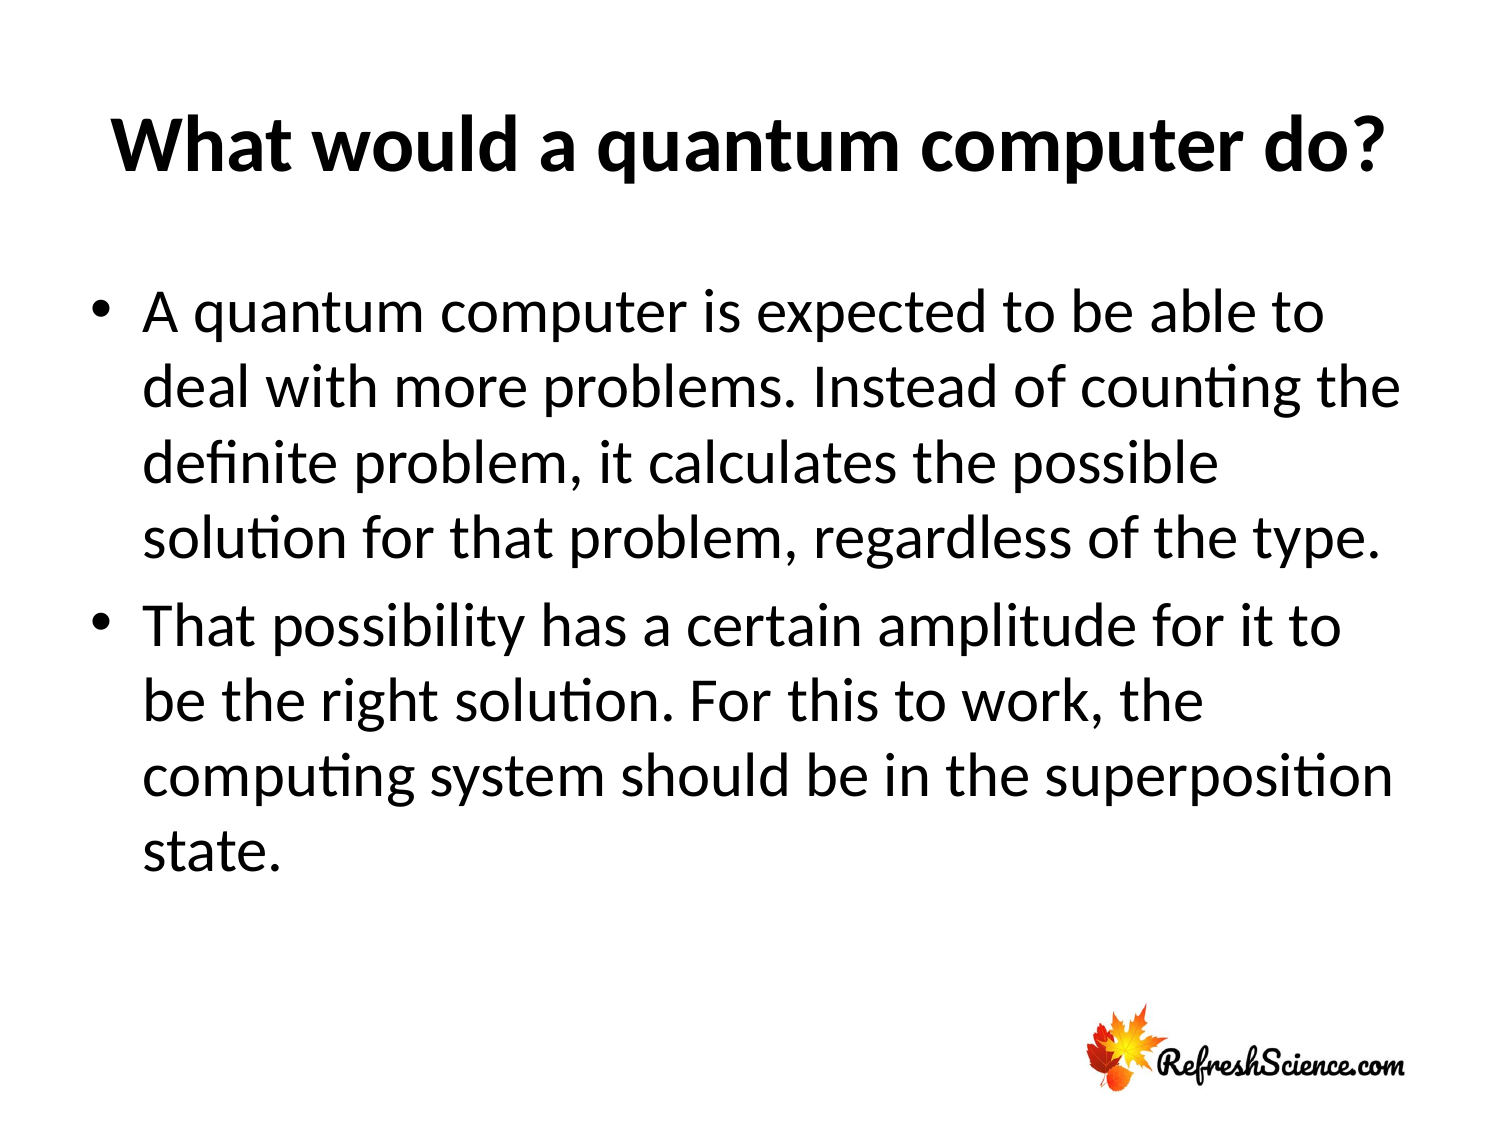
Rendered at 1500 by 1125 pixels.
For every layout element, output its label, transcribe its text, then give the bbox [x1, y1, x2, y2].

title What would a quantum computer do? [75, 45, 1425, 233]
picture [1080, 999, 1427, 1113]
list A quantum computer is expected to be able to deal with more problems. Instead of counting the definite problem, it calculates the possible solution for that problem, regardless of the type. That possibility has a certain amplitude for it to be the right solution. For this to work, the computing system should be in the superposition state. [75, 262, 1425, 965]
